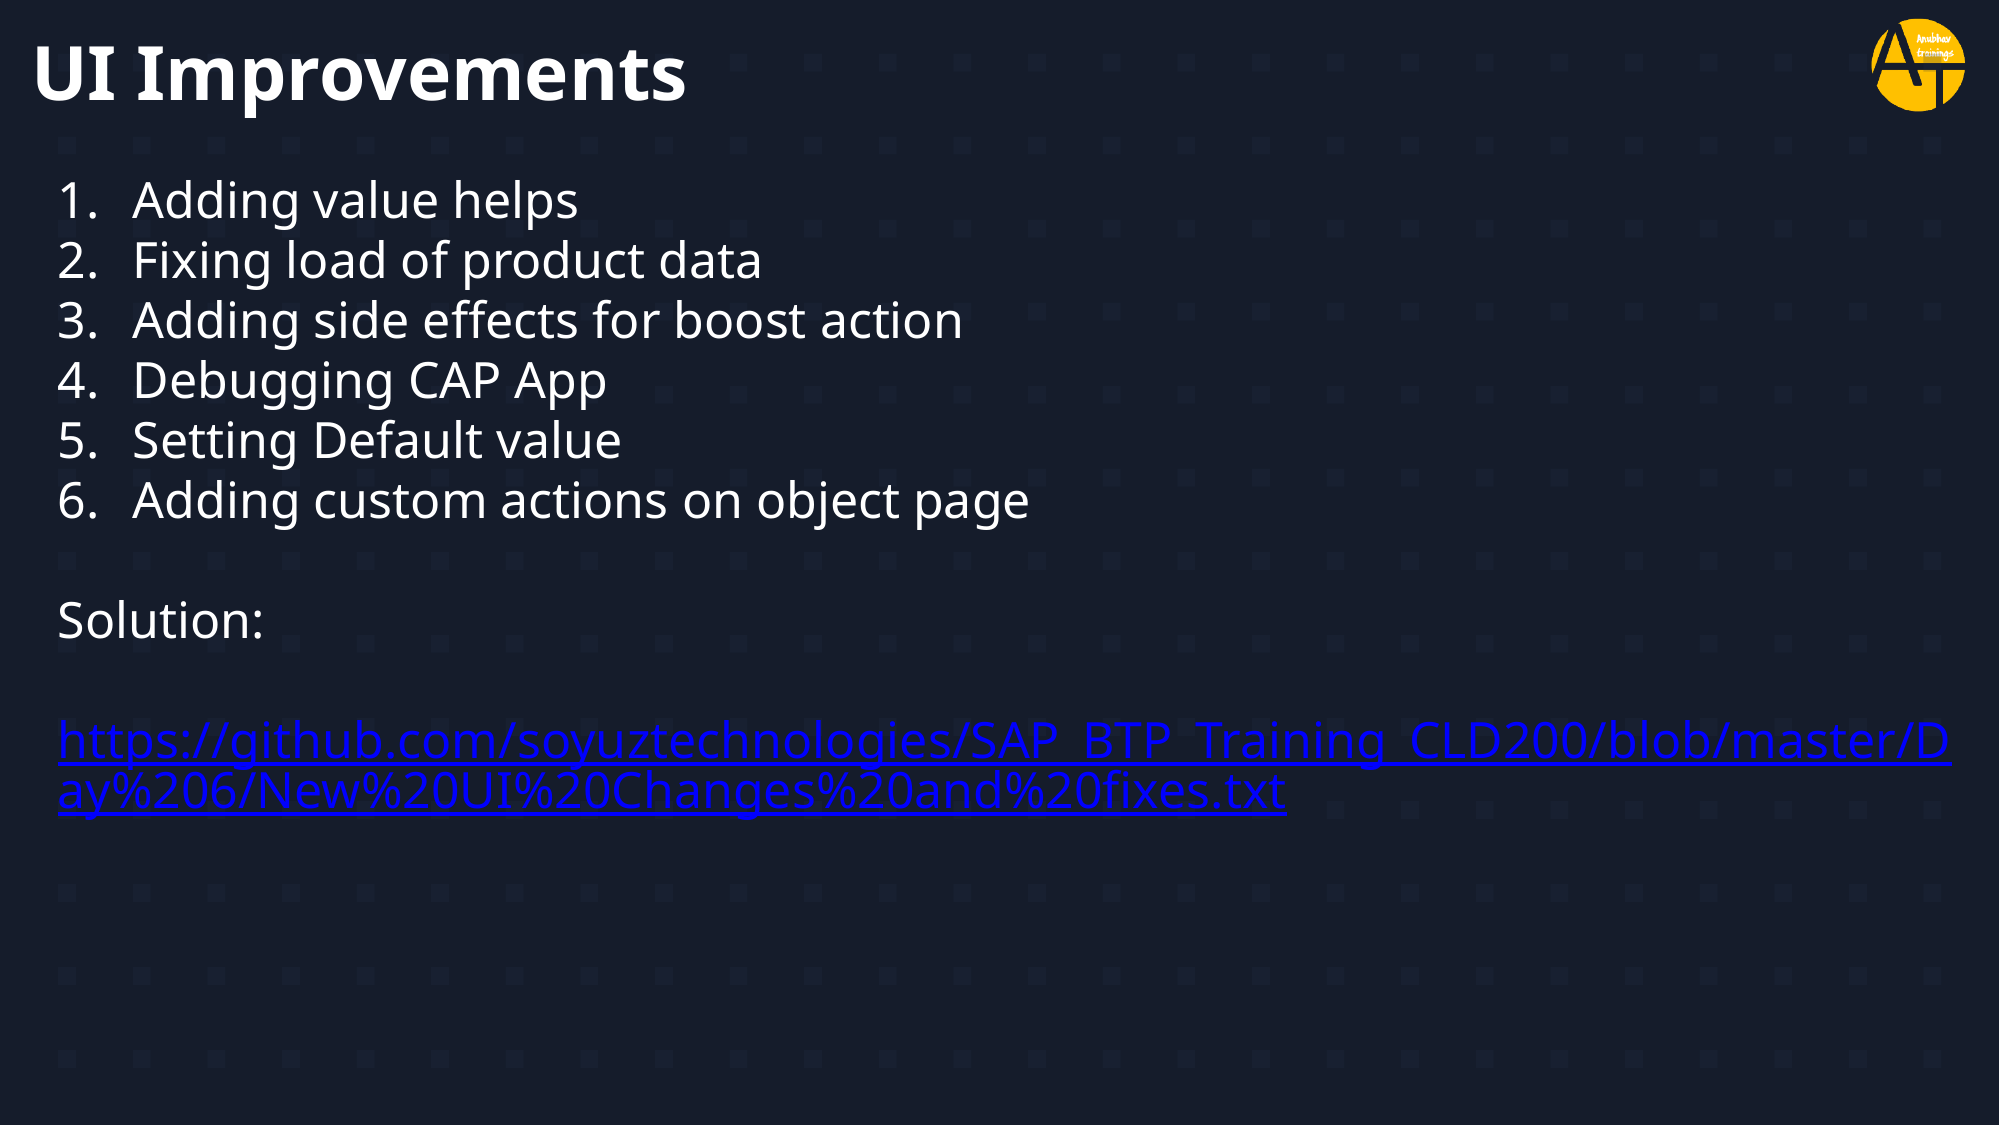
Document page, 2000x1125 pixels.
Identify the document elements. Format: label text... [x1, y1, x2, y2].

title UI Improvements [31, 12, 1831, 129]
text_box Adding value helps Fixing load of product data Adding side effects for boost action Debugging CAP App Setting Default value Adding custom actions on object page Solution: https://github.com/soyuztechnologies/SAP_BTP_Training_CLD200/blob/master/Day%206/New%20UI%20Changes%20and%20fixes.txt [42, 160, 1969, 844]
picture [1862, 12, 1970, 119]
